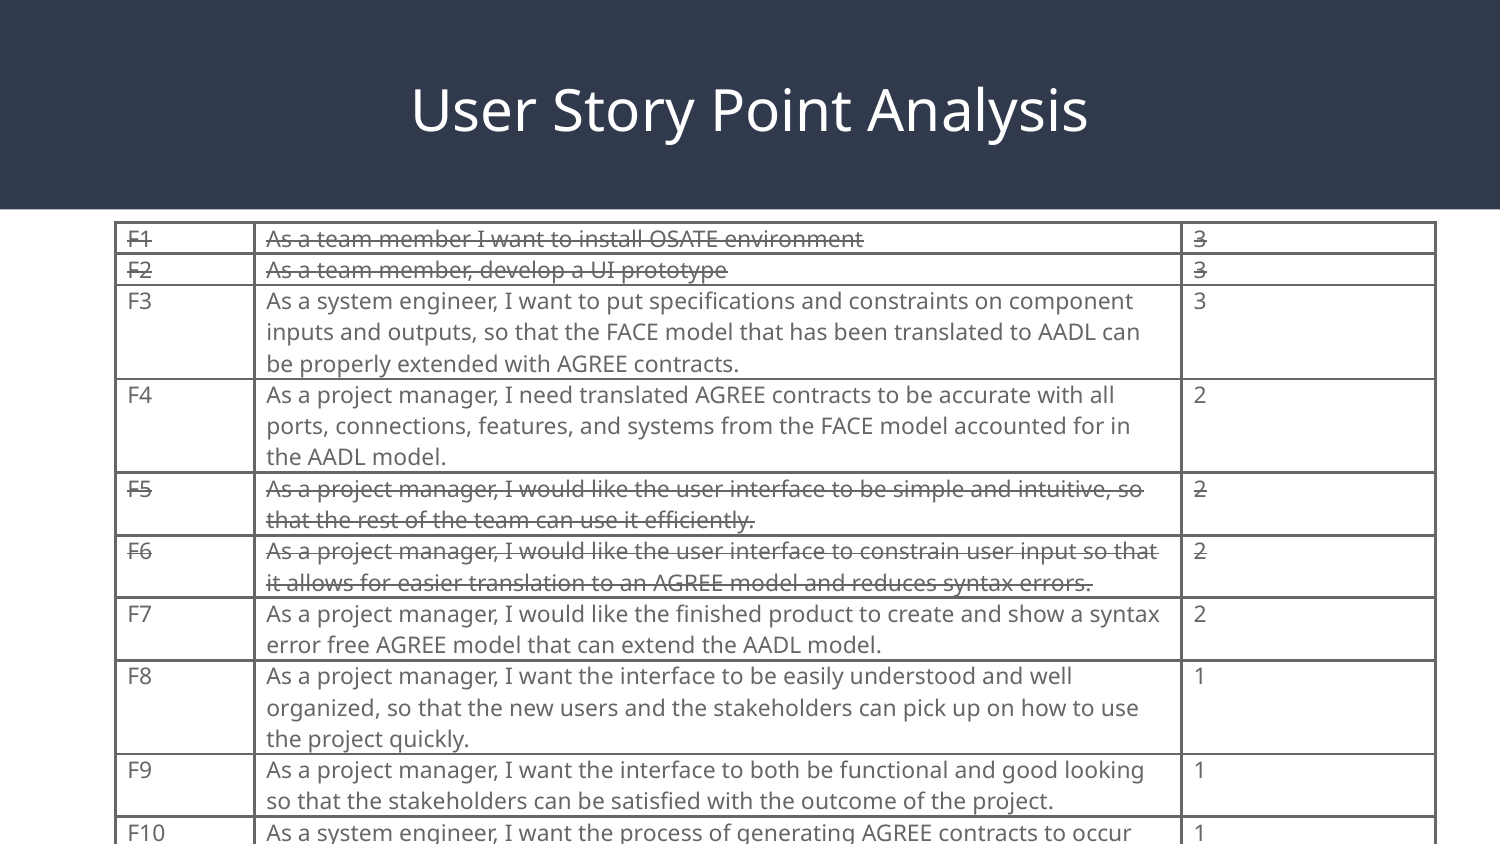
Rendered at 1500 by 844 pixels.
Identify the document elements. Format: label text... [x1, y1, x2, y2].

table_cell As a system engineer, I want to put specifications and constraints on component inputs and outputs, so that the FACE model that has been translated to AADL can be properly extended with AGREE contracts. [256, 286, 1180, 378]
title User Story Point Analysis [51, 58, 1449, 161]
table_cell As a team member, develop a UI prototype [256, 255, 1180, 284]
table_header As a team member I want to install OSATE environment [256, 224, 1180, 252]
table_cell F4 [117, 380, 253, 471]
table_cell 2 [1183, 474, 1434, 534]
table_cell F2 [117, 255, 253, 284]
table_cell As a project manager, I would like the finished product to create and show a syntax error free AGREE model that can extend the AADL model. [256, 599, 1180, 659]
table_cell F7 [117, 599, 253, 659]
table_cell As a system engineer, I want the process of generating AGREE contracts to occur within a reasonable amount of time. [256, 818, 1180, 844]
table_header F1 [117, 224, 253, 252]
table_cell F8 [117, 662, 253, 753]
table_cell 1 [1183, 662, 1434, 753]
table_cell 2 [1183, 599, 1434, 659]
table_cell F10 [117, 818, 253, 844]
table_cell 1 [1183, 755, 1434, 815]
table_cell 3 [1183, 255, 1434, 284]
table_cell F9 [117, 755, 253, 815]
table_cell As a project manager, I need translated AGREE contracts to be accurate with all ports, connections, features, and systems from the FACE model accounted for in the AADL model. [256, 380, 1180, 471]
table_cell 1 [1183, 818, 1434, 844]
table_cell 3 [1183, 286, 1434, 378]
table_cell F5 [117, 474, 253, 534]
table_cell As a project manager, I would like the user interface to constrain user input so that it allows for easier translation to an AGREE model and reduces syntax errors. [256, 537, 1180, 596]
table_cell As a project manager, I want the interface to both be functional and good looking so that the stakeholders can be satisfied with the outcome of the project. [256, 755, 1180, 815]
table_cell As a project manager, I want the interface to be easily understood and well organized, so that the new users and the stakeholders can pick up on how to use the project quickly. [256, 662, 1180, 753]
table_cell 2 [1183, 537, 1434, 596]
table_header 3 [1183, 224, 1434, 252]
table_cell 2 [1183, 380, 1434, 471]
table_cell As a project manager, I would like the user interface to be simple and intuitive, so that the rest of the team can use it efficiently. [256, 474, 1180, 534]
table_cell F6 [117, 537, 253, 596]
table_cell F3 [117, 286, 253, 378]
